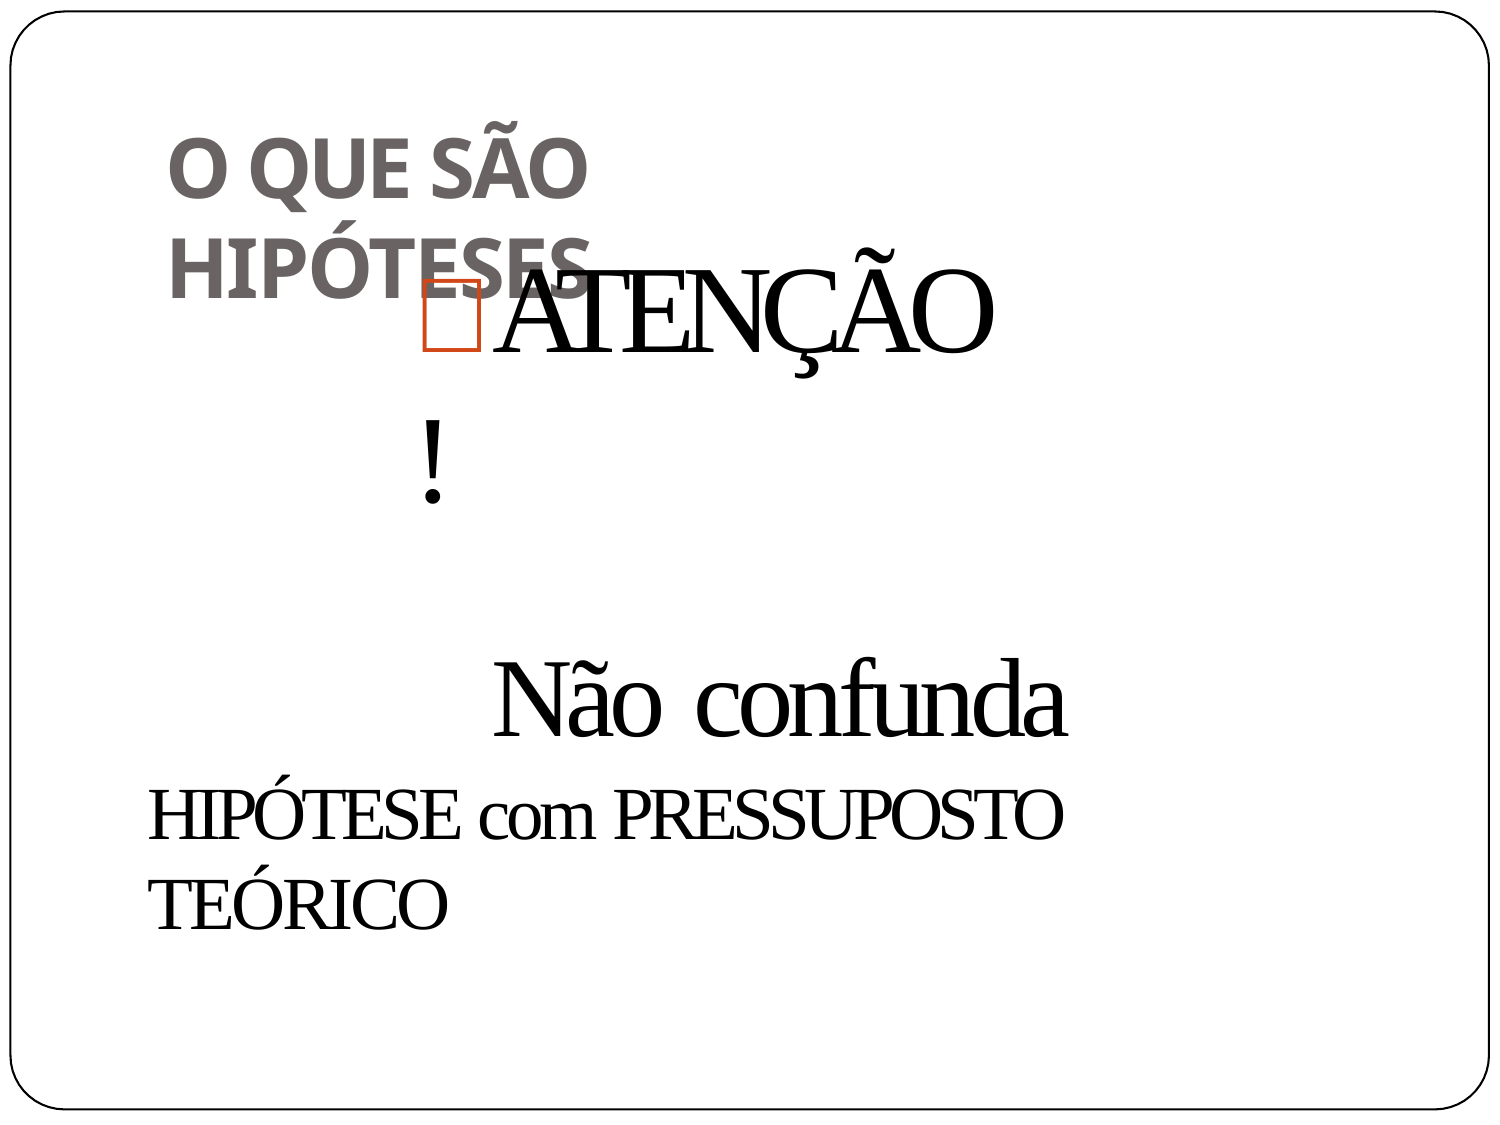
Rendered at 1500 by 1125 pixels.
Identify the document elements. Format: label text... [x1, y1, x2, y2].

text_box O QUE SÃO HIPÓTESES [162, 112, 977, 315]
title ATENÇÃO ! [410, 225, 1062, 528]
text_box Não confunda HIPÓTESE com PRESSUPOSTO TEÓRICO [145, 613, 1371, 945]
